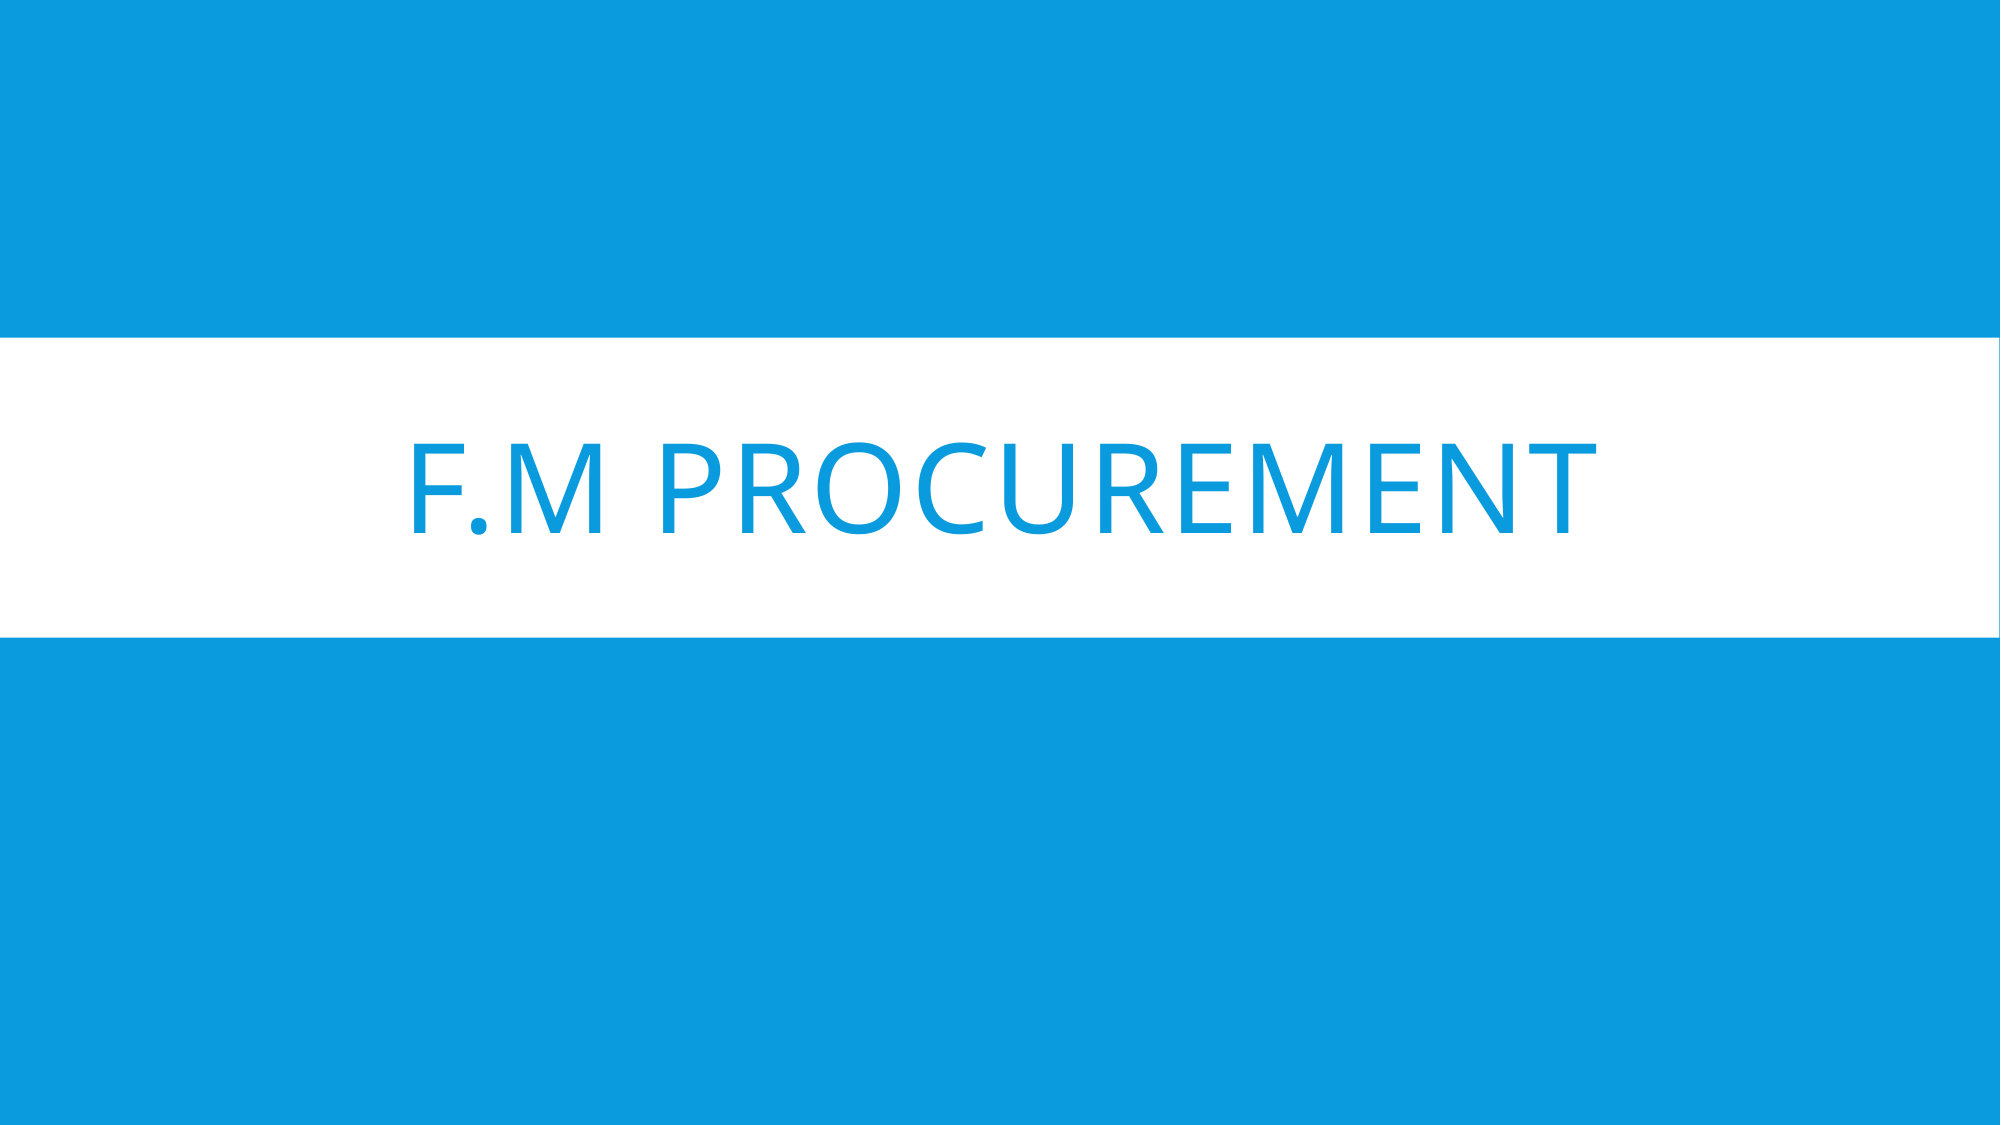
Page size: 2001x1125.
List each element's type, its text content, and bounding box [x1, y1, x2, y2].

title F.m procurement [60, 355, 1942, 641]
